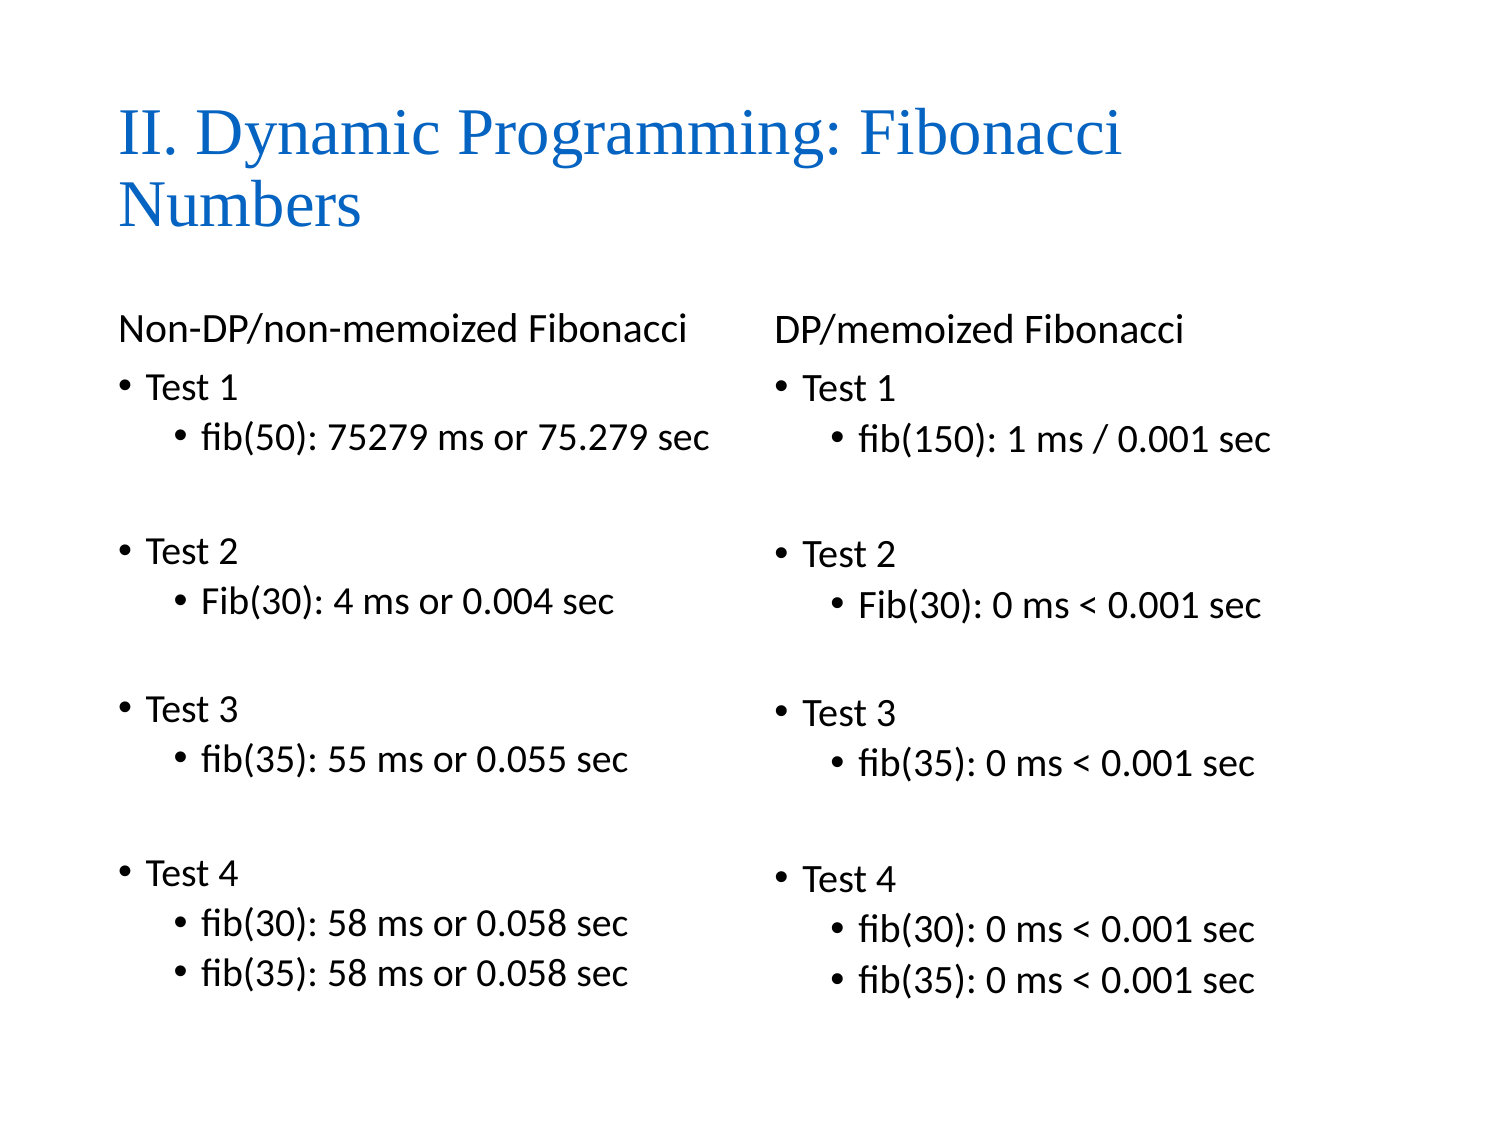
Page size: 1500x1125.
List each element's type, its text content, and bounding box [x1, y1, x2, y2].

list Non-DP/non-memoized Fibonacci Test 1 fib(50): 75279 ms or 75.279 sec Test 2 Fib(30): 4 ms or 0.004 sec Test 3 fib(35): 55 ms or 0.055 sec Test 4 fib(30): 58 ms or 0.058 sec fib(35): 58 ms or 0.058 sec [103, 299, 741, 1014]
list DP/memoized Fibonacci Test 1 fib(150): 1 ms / 0.001 sec Test 2 Fib(30): 0 ms < 0.001 sec Test 3 fib(35): 0 ms < 0.001 sec Test 4 fib(30): 0 ms < 0.001 sec fib(35): 0 ms < 0.001 sec [759, 299, 1397, 1014]
title II. Dynamic Programming: Fibonacci Numbers [103, 59, 1397, 278]
